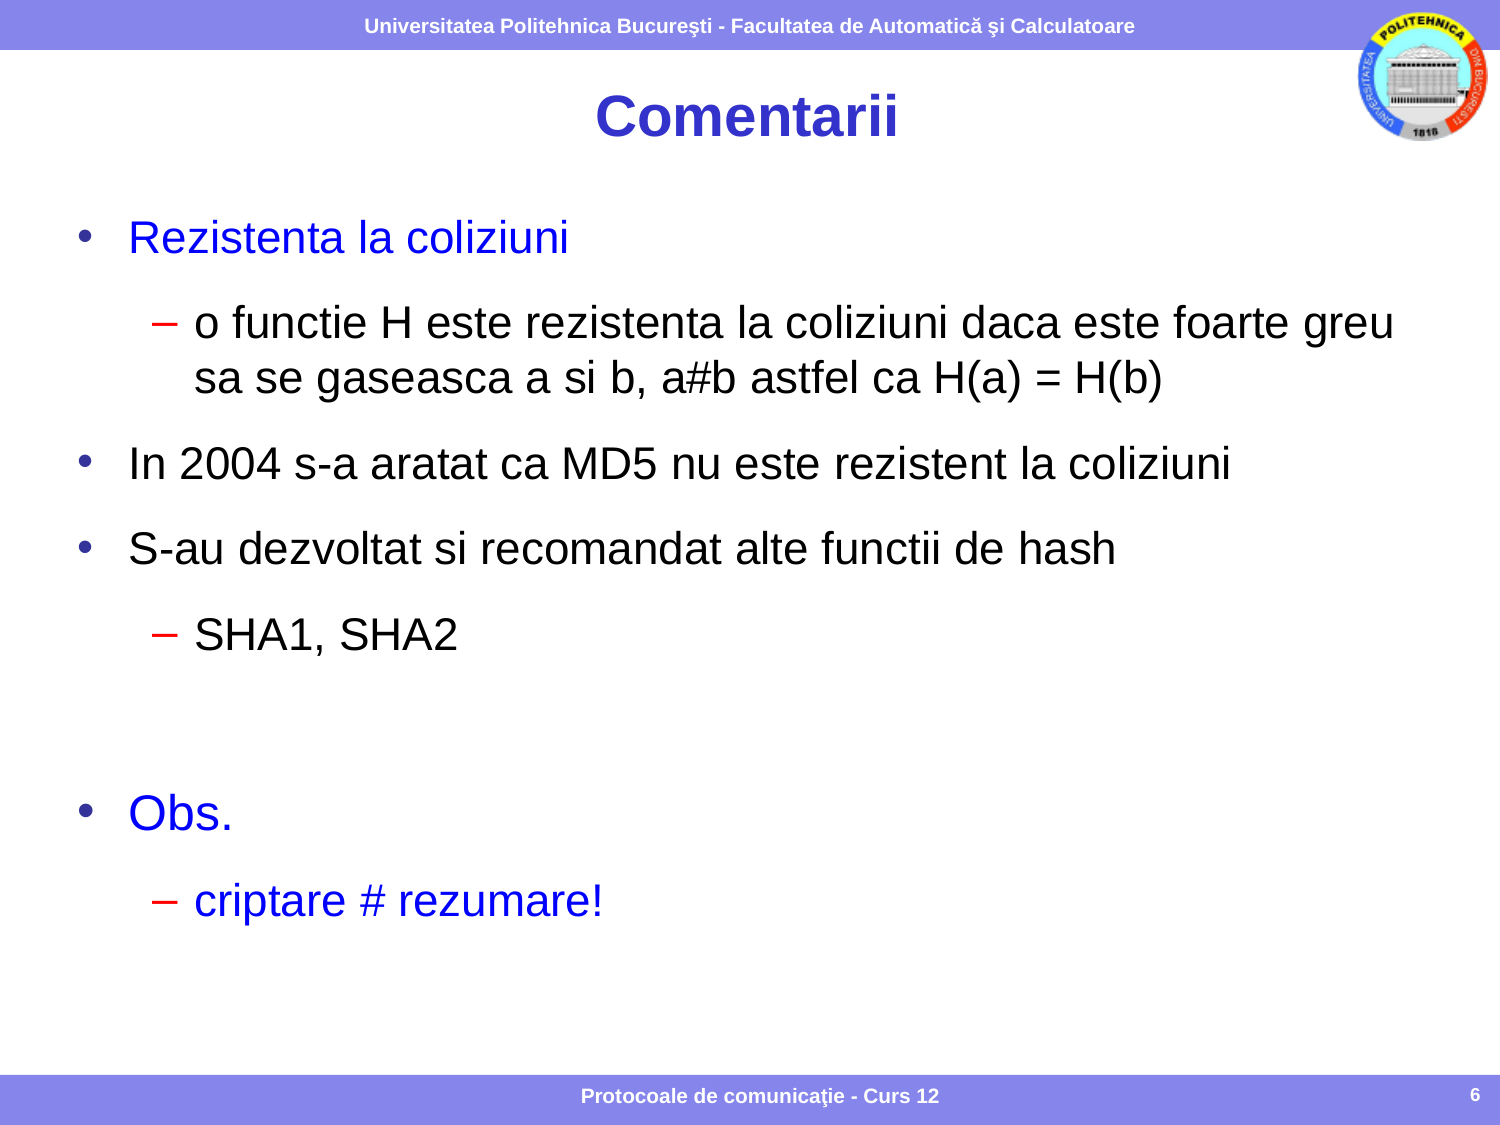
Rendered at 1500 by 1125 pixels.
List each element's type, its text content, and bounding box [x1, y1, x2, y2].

picture [1357, 12, 1488, 141]
title Comentarii [62, 67, 1433, 159]
list Rezistenta la coliziuni o functie H este rezistenta la coliziuni daca este foarte greu sa se gaseasca a si b, a#b astfel ca H(a) = H(b) In 2004 s-a aratat ca MD5 nu este rezistent la coliziuni S-au dezvoltat si recomandat alte functii de hash SHA1, SHA2 Obs. criptare # rezumare! [62, 200, 1433, 1046]
footer Protocoale de comunicaţie - Curs 12 [387, 1074, 1134, 1121]
slide_number 6 [1149, 1074, 1496, 1121]
